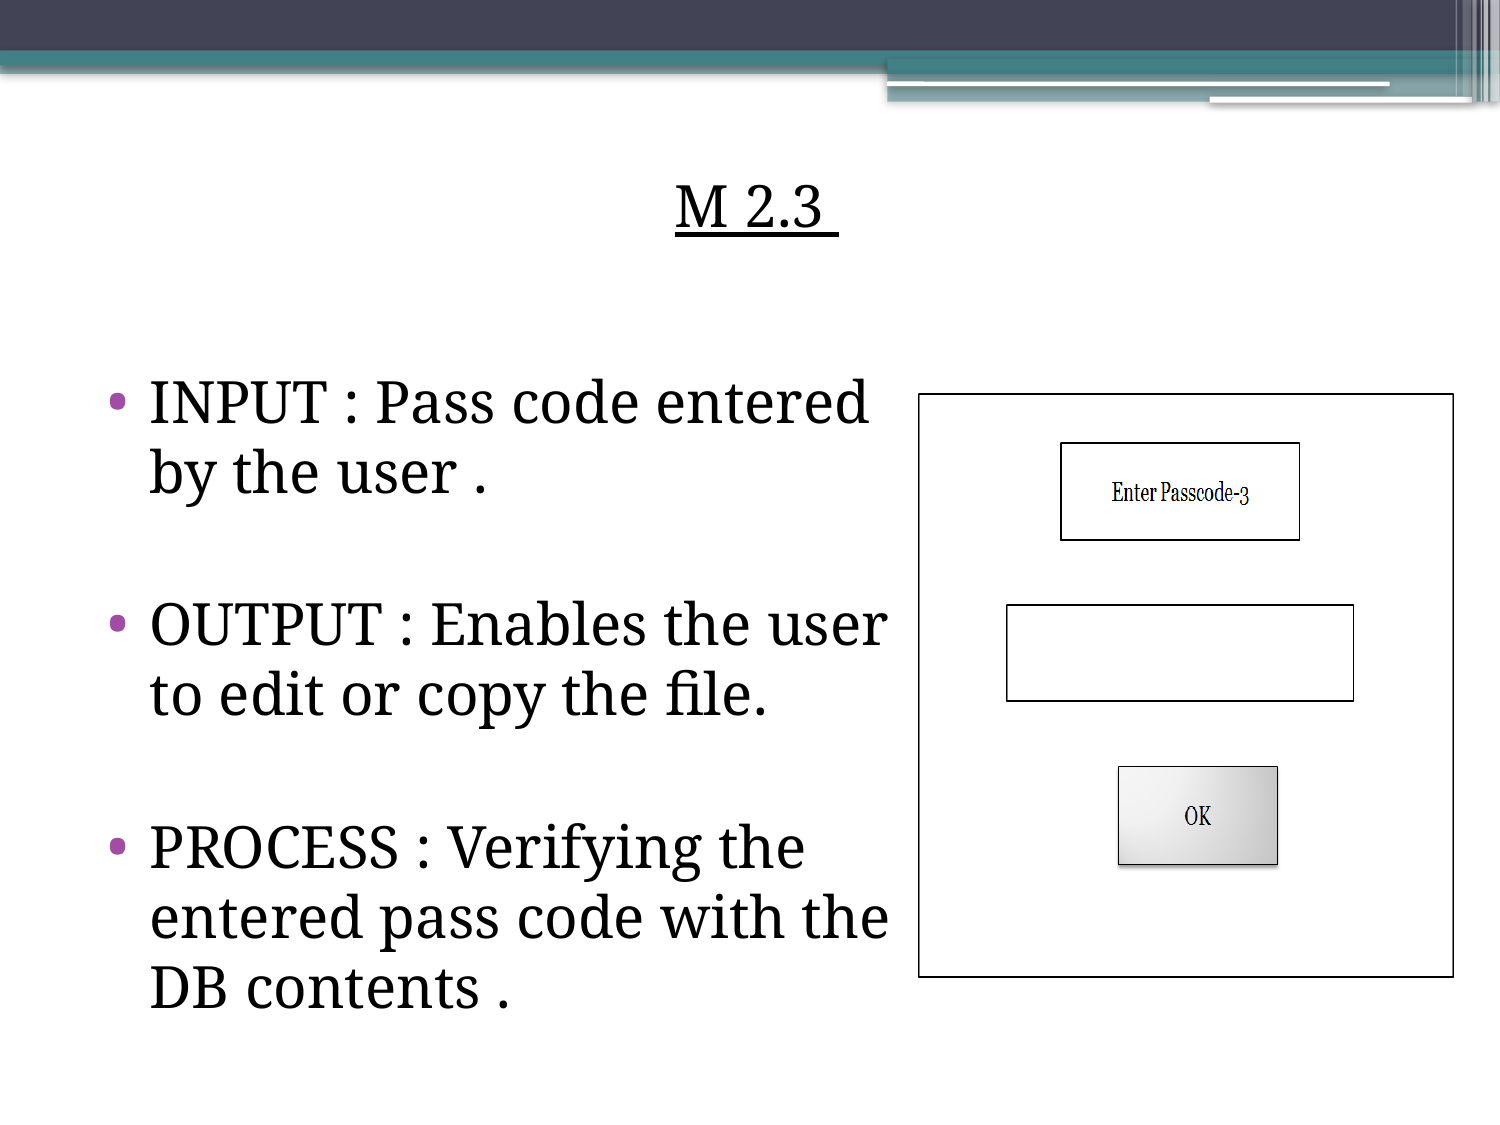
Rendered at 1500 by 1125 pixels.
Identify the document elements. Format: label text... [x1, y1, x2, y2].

picture [913, 386, 1458, 985]
title M 2.3 [82, 117, 1432, 293]
list INPUT : Pass code entered by the user . OUTPUT : Enables the user to edit or copy the file. PROCESS : Verifying the entered pass code with the DB contents . [75, 281, 926, 1079]
